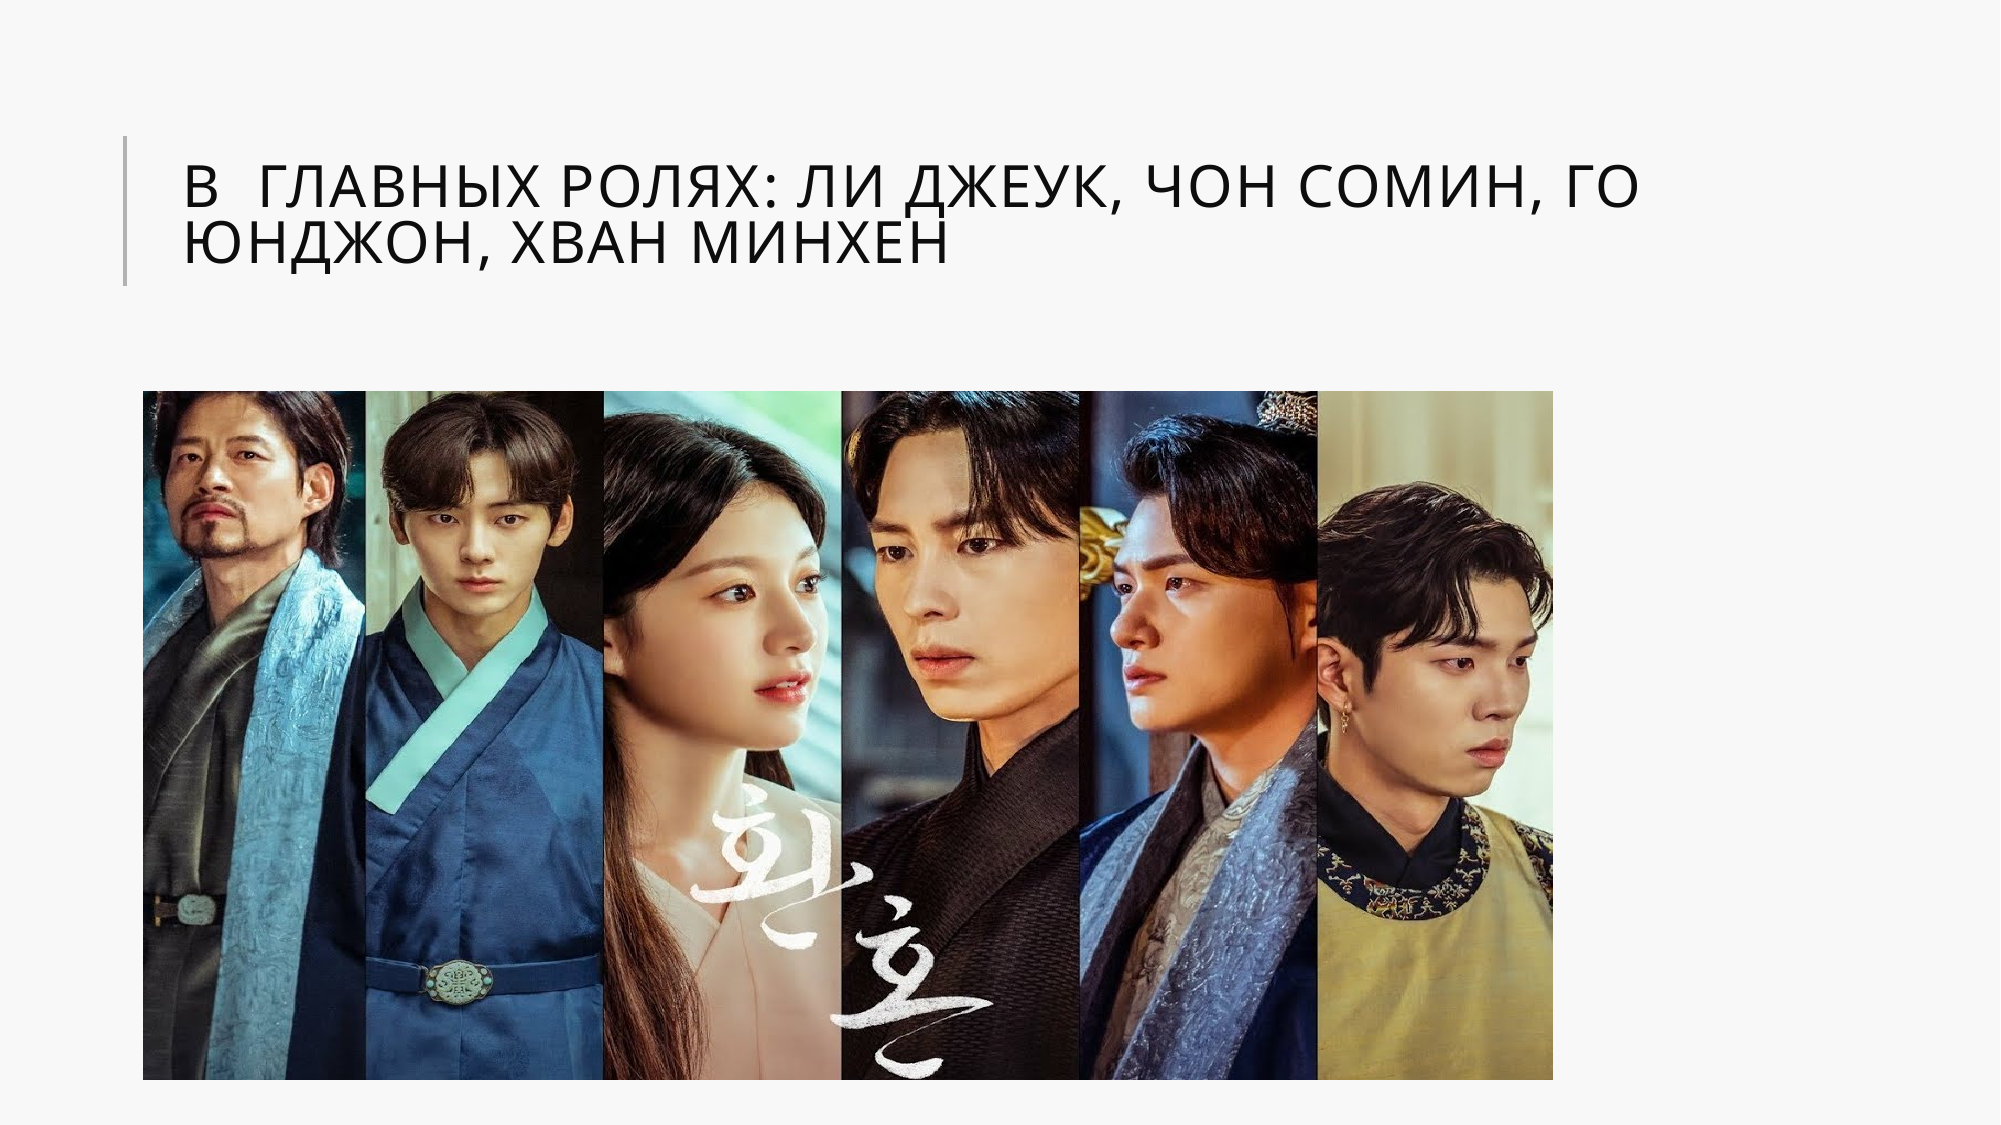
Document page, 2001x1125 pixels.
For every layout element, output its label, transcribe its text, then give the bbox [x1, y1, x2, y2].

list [143, 391, 1553, 1081]
title В главных ролях: Ли Джеук, чон сомин, Го юнджон, хван минхен [168, 96, 1763, 342]
